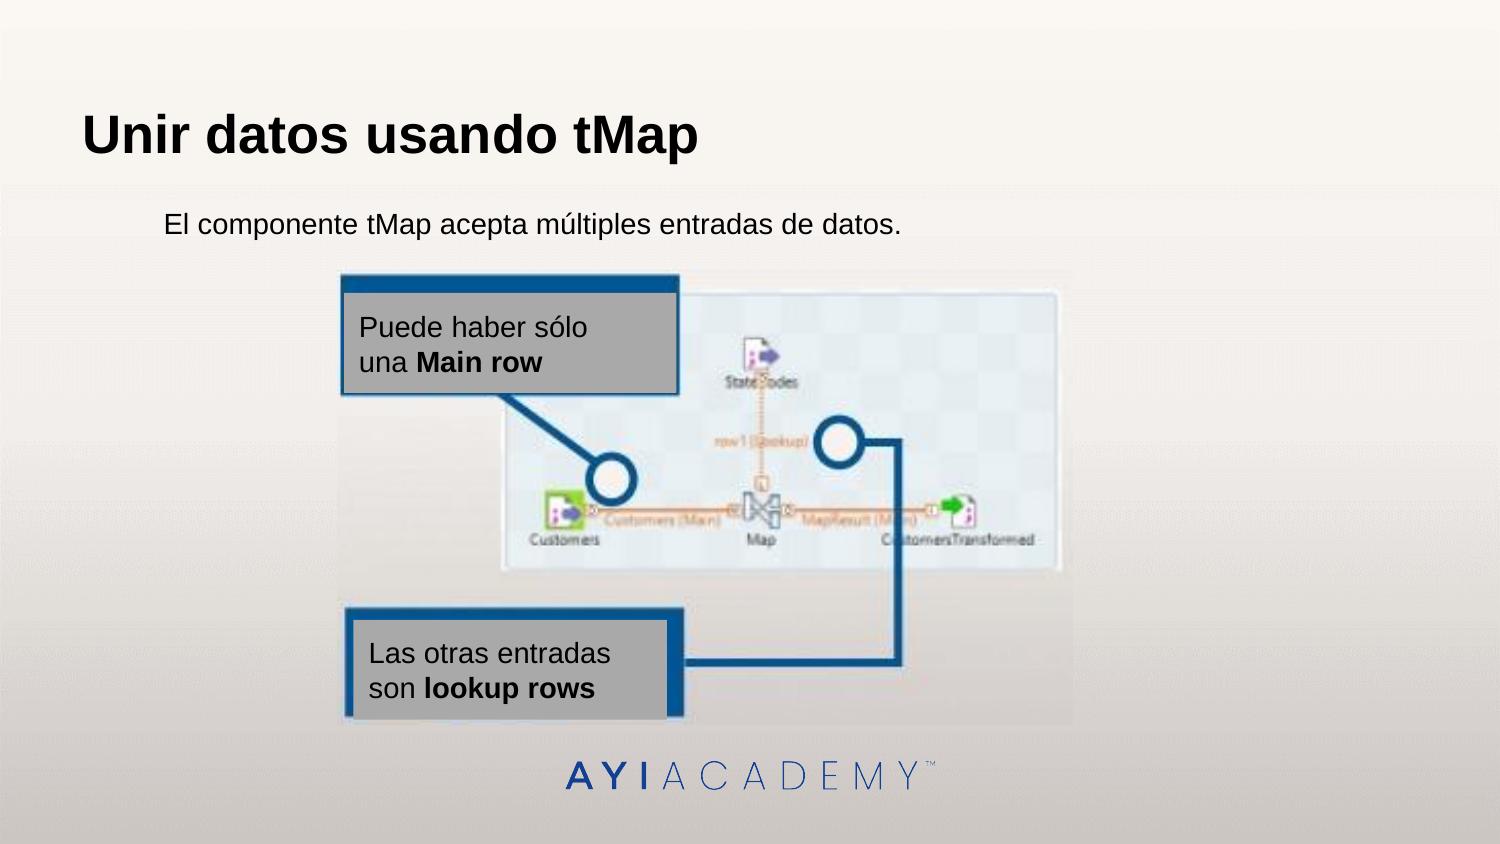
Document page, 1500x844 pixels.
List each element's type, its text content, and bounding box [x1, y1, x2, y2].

text_box El componente tMap acepta múltiples entradas de datos. [148, 190, 1207, 256]
picture [0, 0, 1500, 844]
text_box Unir datos usando tMap [67, 83, 1195, 179]
